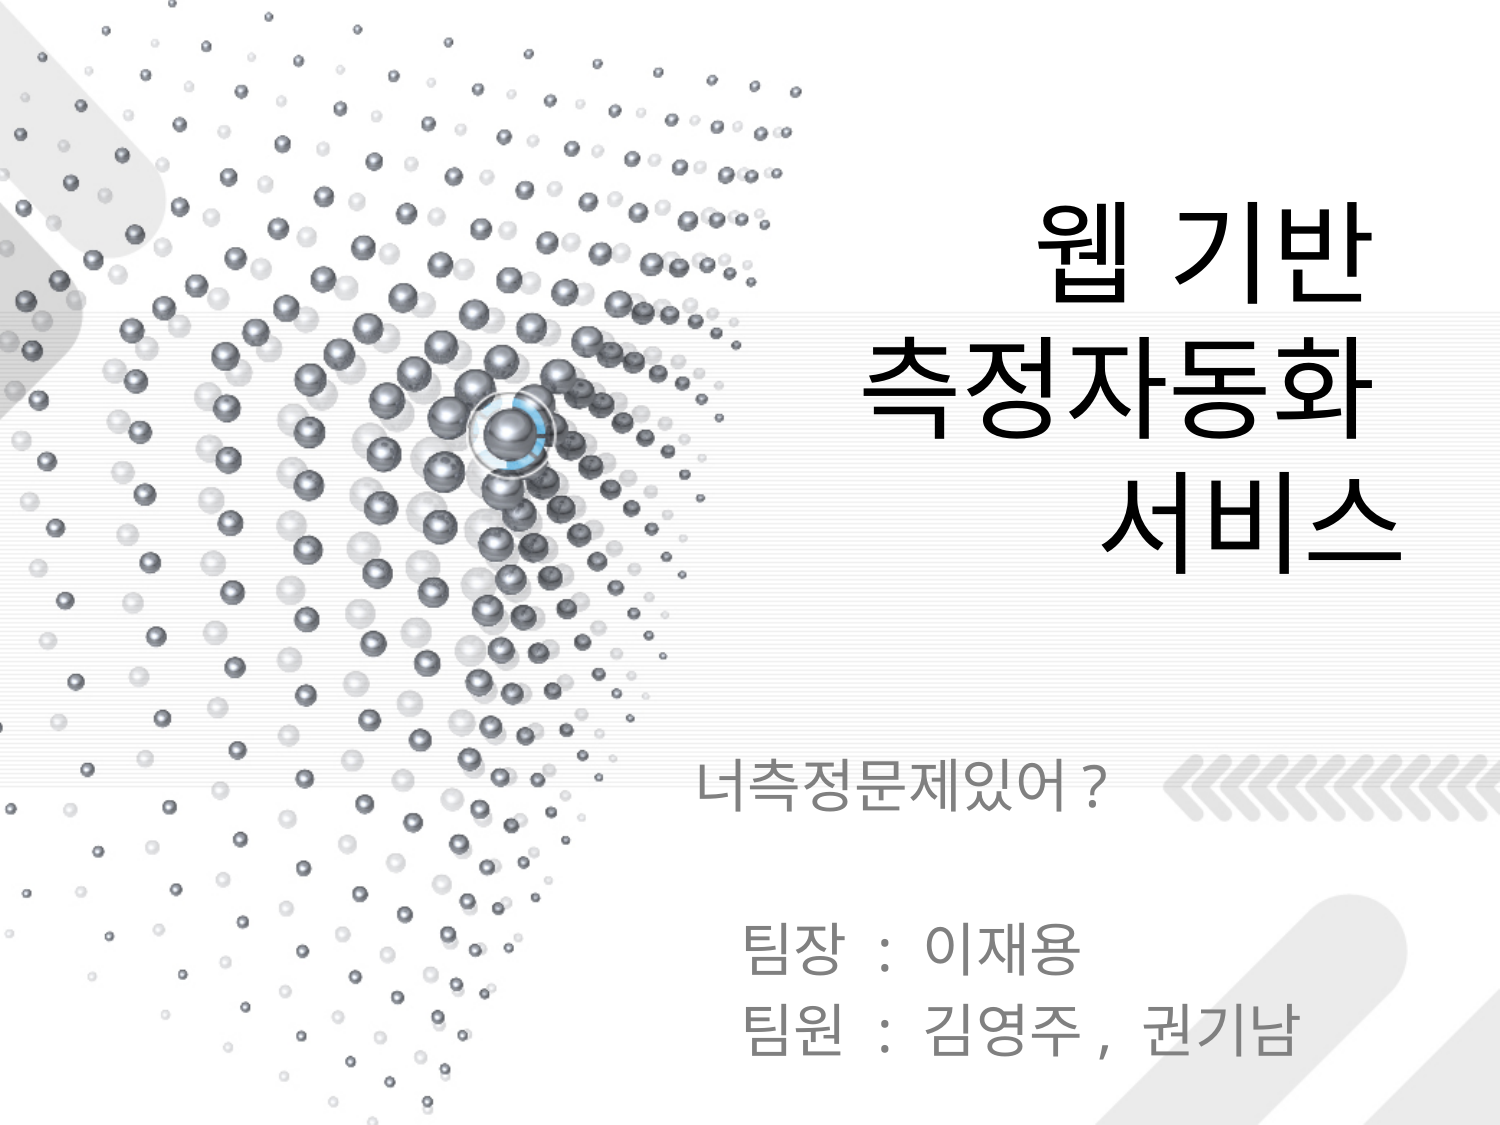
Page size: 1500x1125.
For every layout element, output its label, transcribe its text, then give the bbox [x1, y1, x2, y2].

subtitle 너측정문제있어? 팀장 : 이재용 팀원 : 김영주, 권기남 [679, 742, 1417, 1097]
picture [0, 0, 1500, 1125]
title 웹 기반 측정자동화 서비스 [791, 125, 1423, 646]
